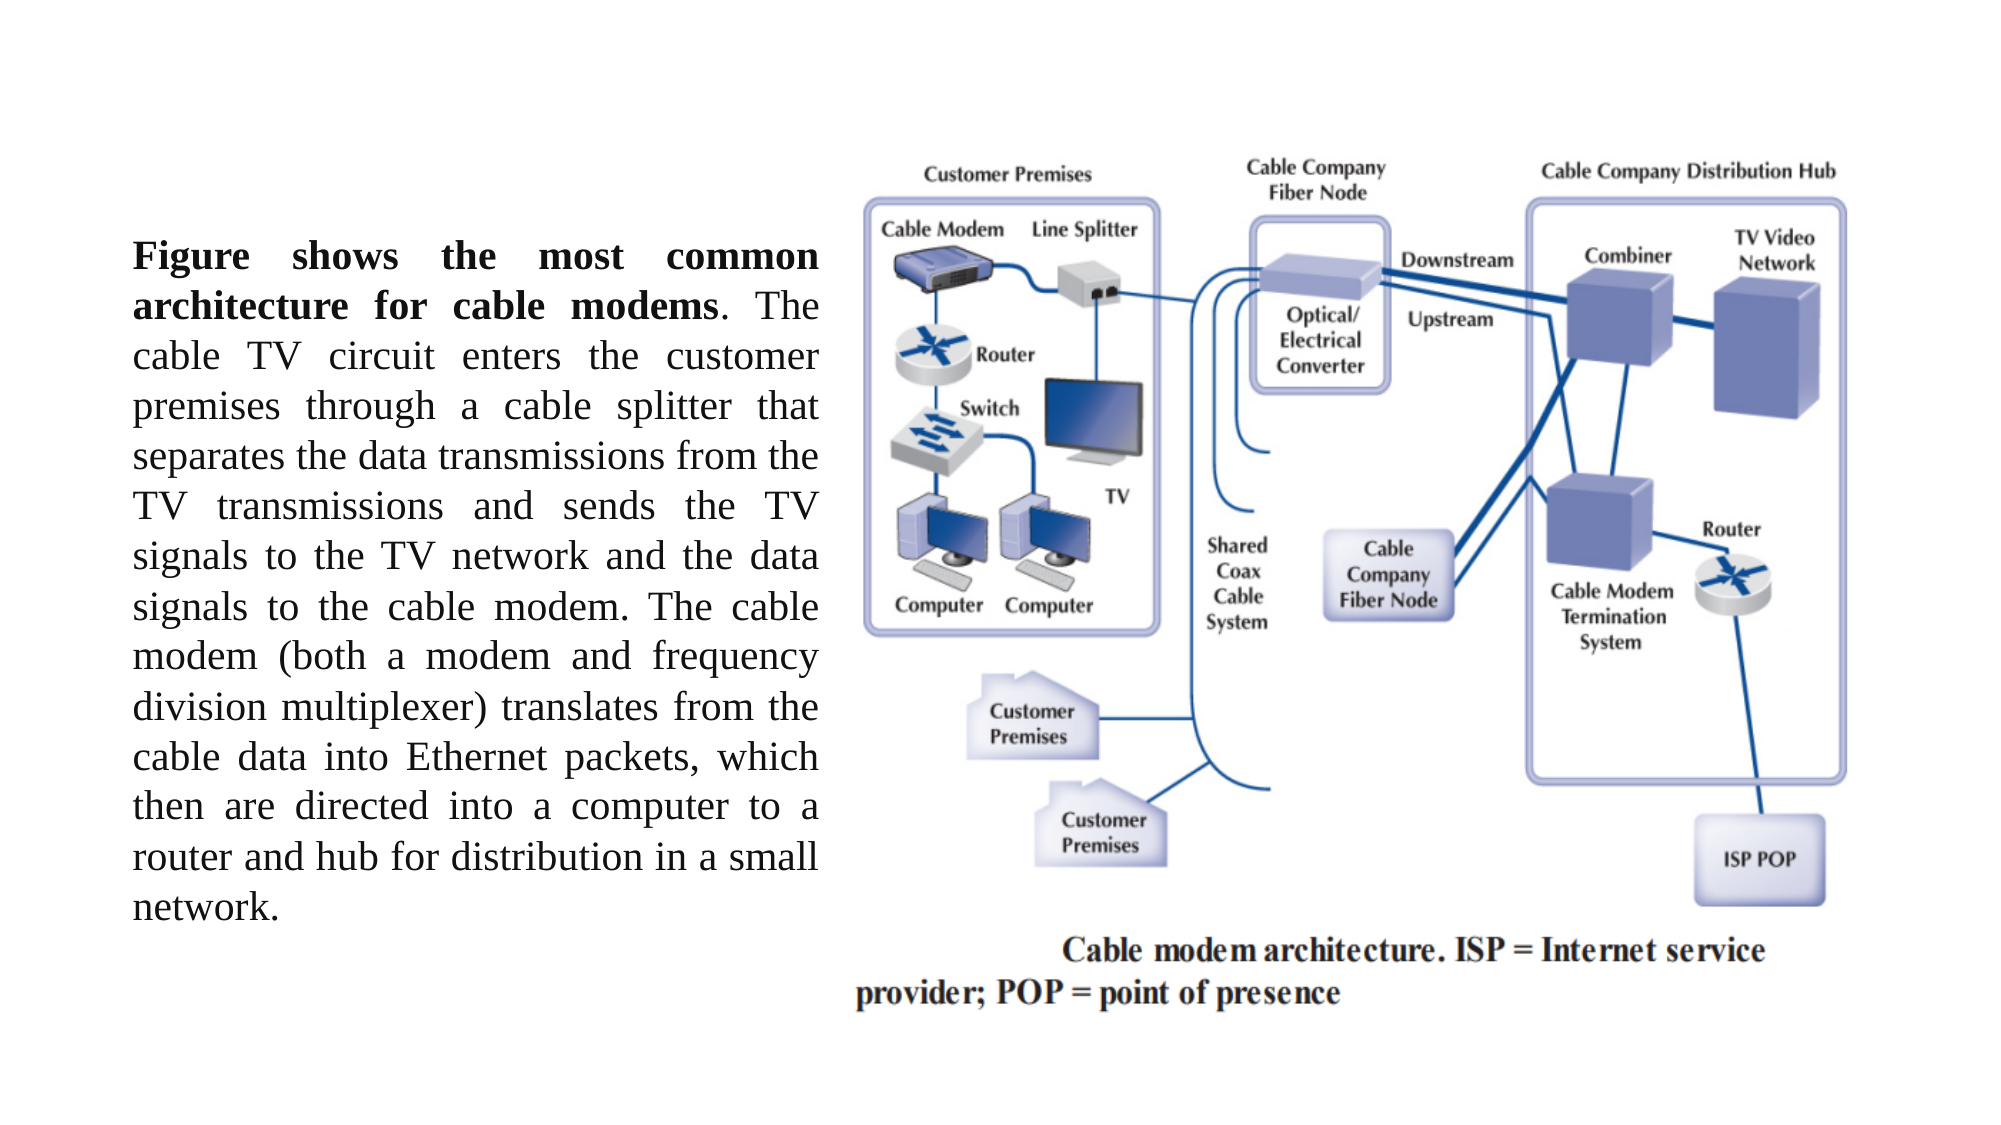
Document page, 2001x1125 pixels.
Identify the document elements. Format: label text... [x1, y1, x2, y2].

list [805, 140, 1863, 1016]
text_box Figure shows the most common architecture for cable modems. The cable TV circuit enters the customer premises through a cable splitter that separates the data transmissions from the TV transmissions and sends the TV signals to the TV network and the data signals to the cable modem. The cable modem (both a modem and frequency division multiplexer) translates from the cable data into Ethernet packets, which then are directed into a computer to a router and hub for distribution in a small network. [117, 220, 805, 936]
